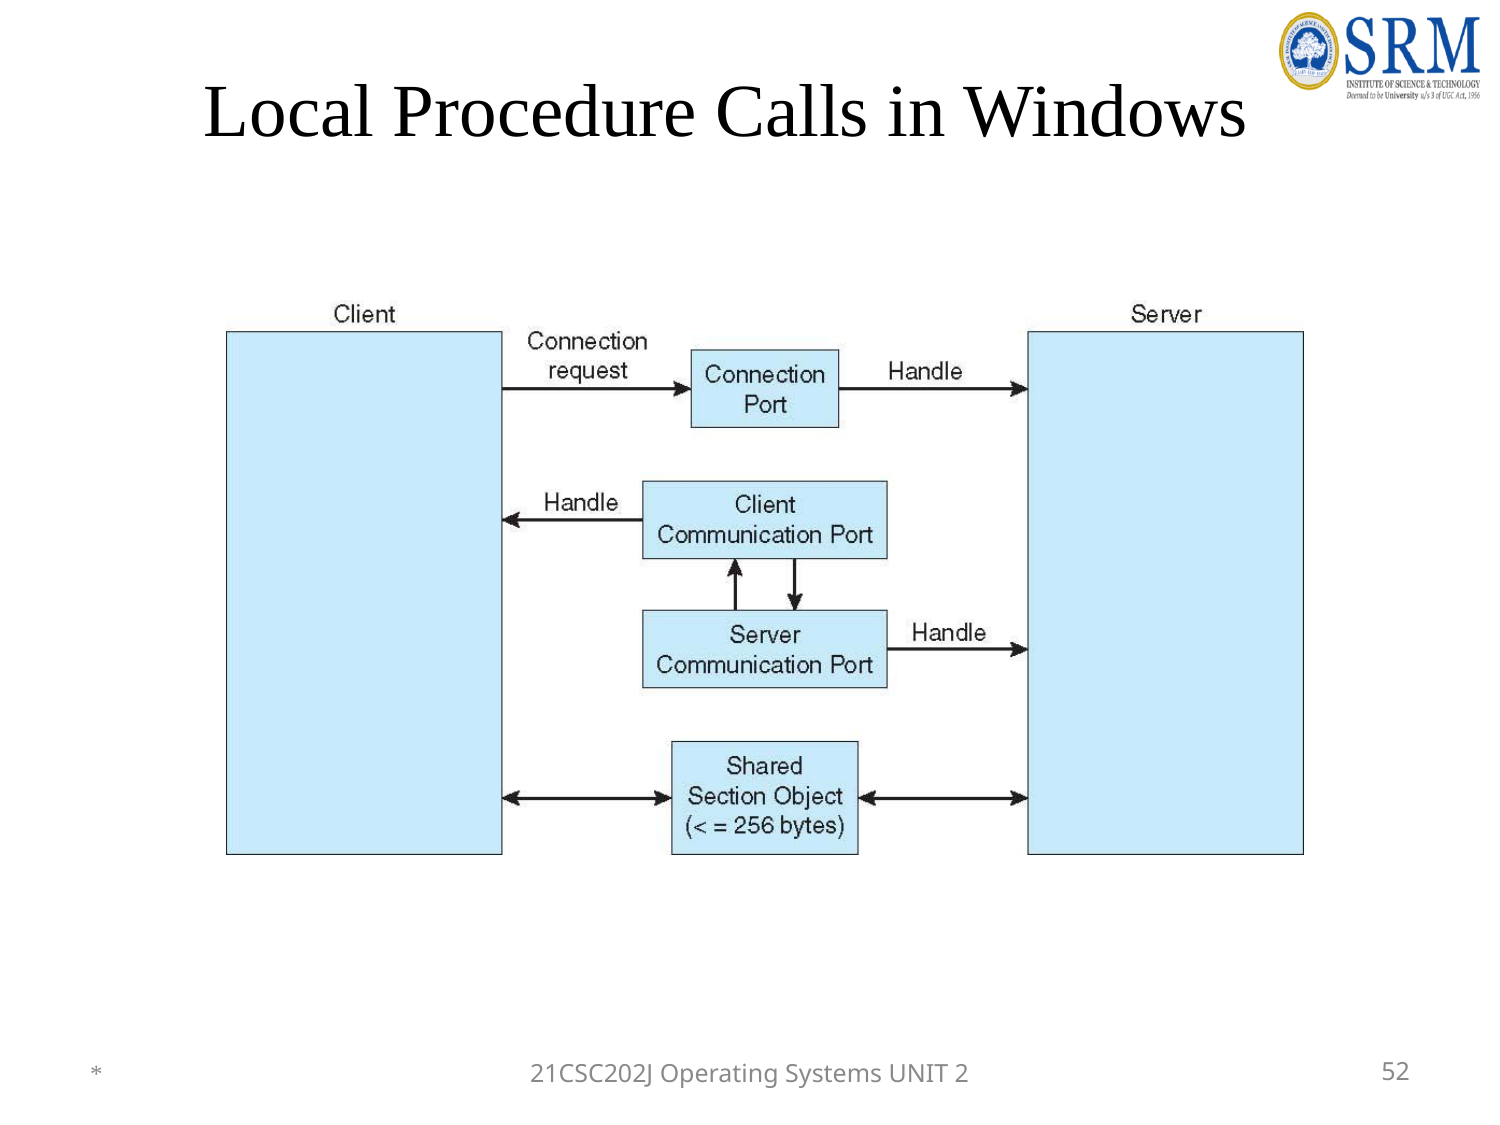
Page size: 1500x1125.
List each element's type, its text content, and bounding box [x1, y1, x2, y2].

text_box ‹#› [1074, 1042, 1425, 1103]
picture [226, 299, 1304, 856]
picture [1279, 12, 1480, 100]
text_box 21CSC202J Operating Systems UNIT 2 [512, 1042, 988, 1103]
title Local Procedure Calls in Windows [51, 59, 1402, 154]
text_box * [75, 1042, 425, 1103]
